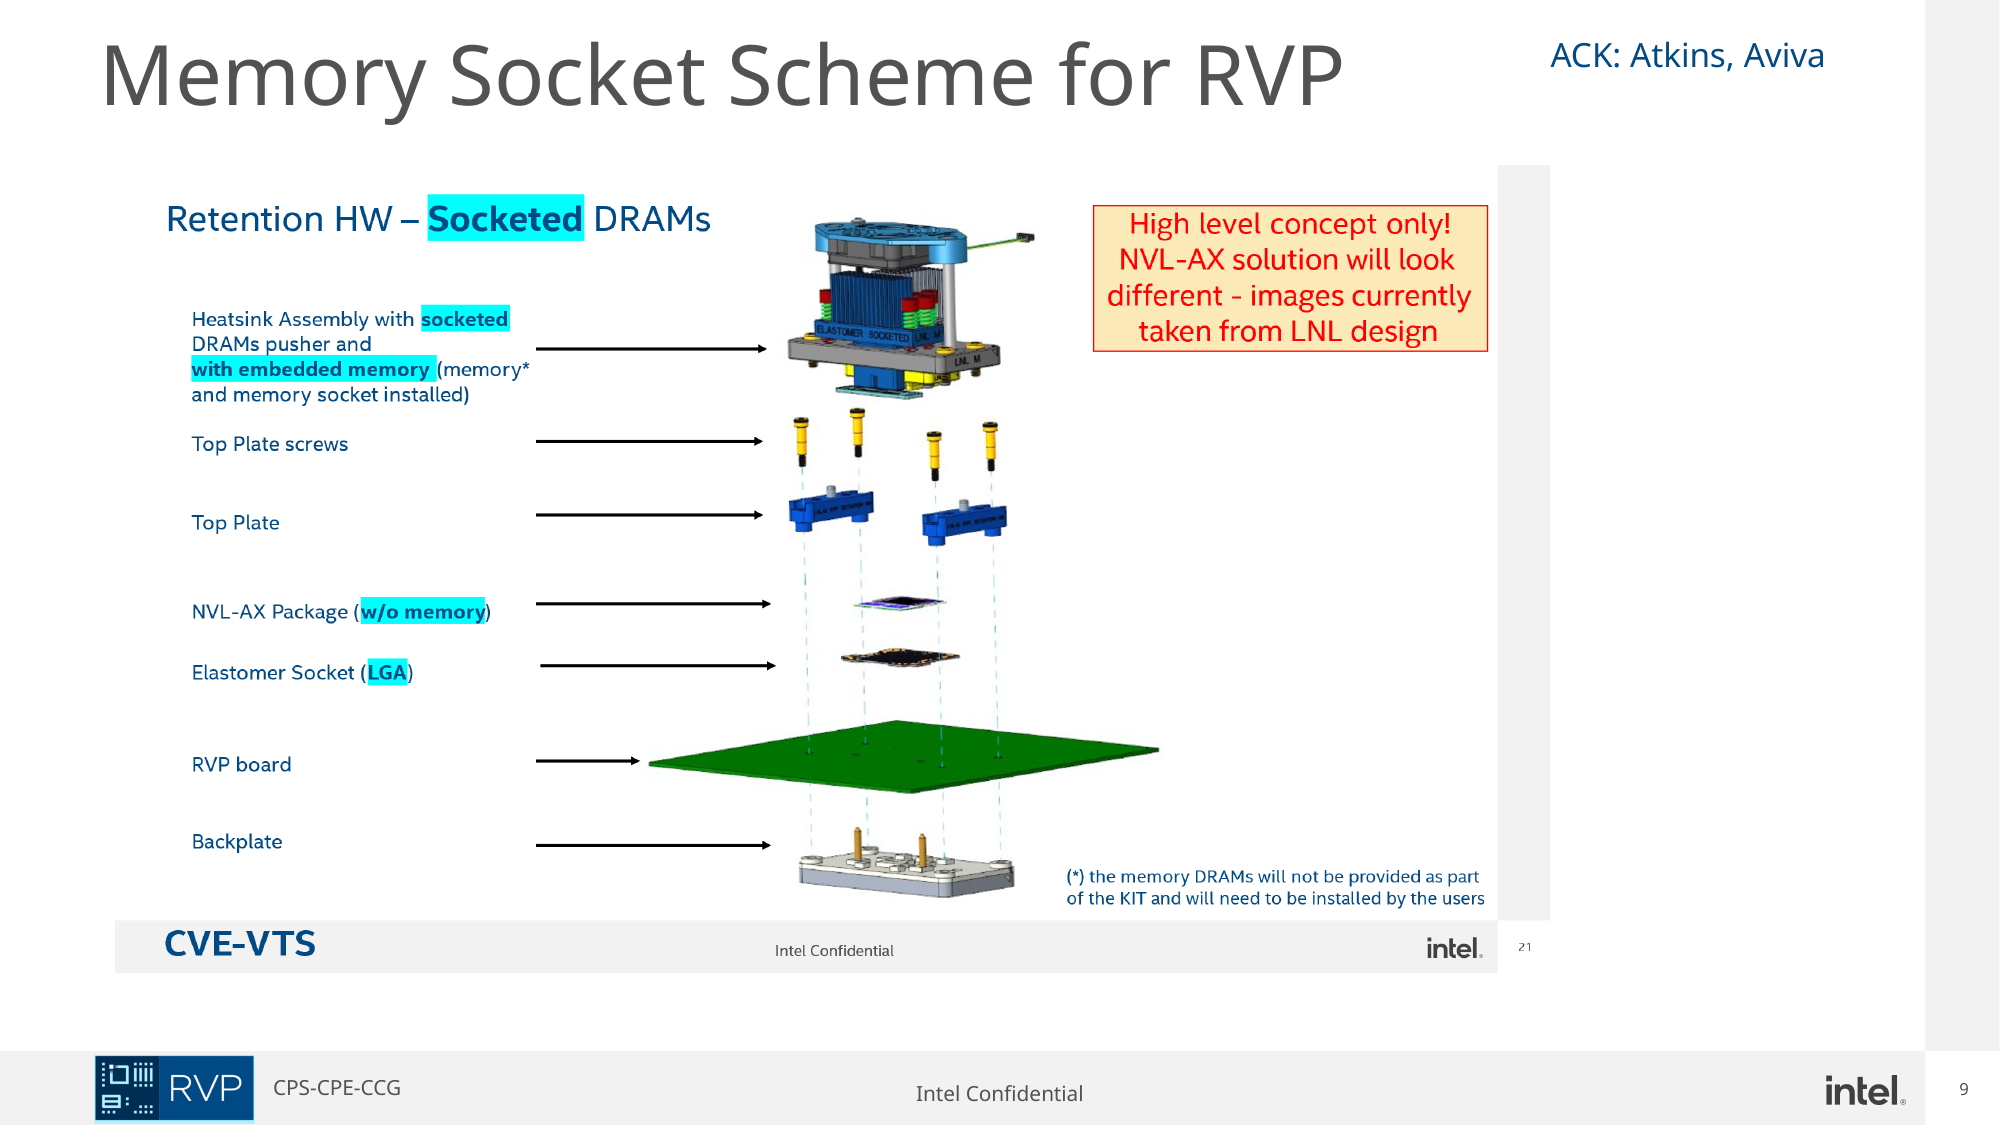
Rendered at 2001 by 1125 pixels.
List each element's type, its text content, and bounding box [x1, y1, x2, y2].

picture [114, 165, 1551, 973]
title Memory Socket Scheme for RVP [99, 33, 1907, 191]
picture [1826, 1075, 1906, 1105]
text_box ACK: Atkins, Aviva [1550, 33, 1859, 74]
picture [94, 1055, 255, 1124]
